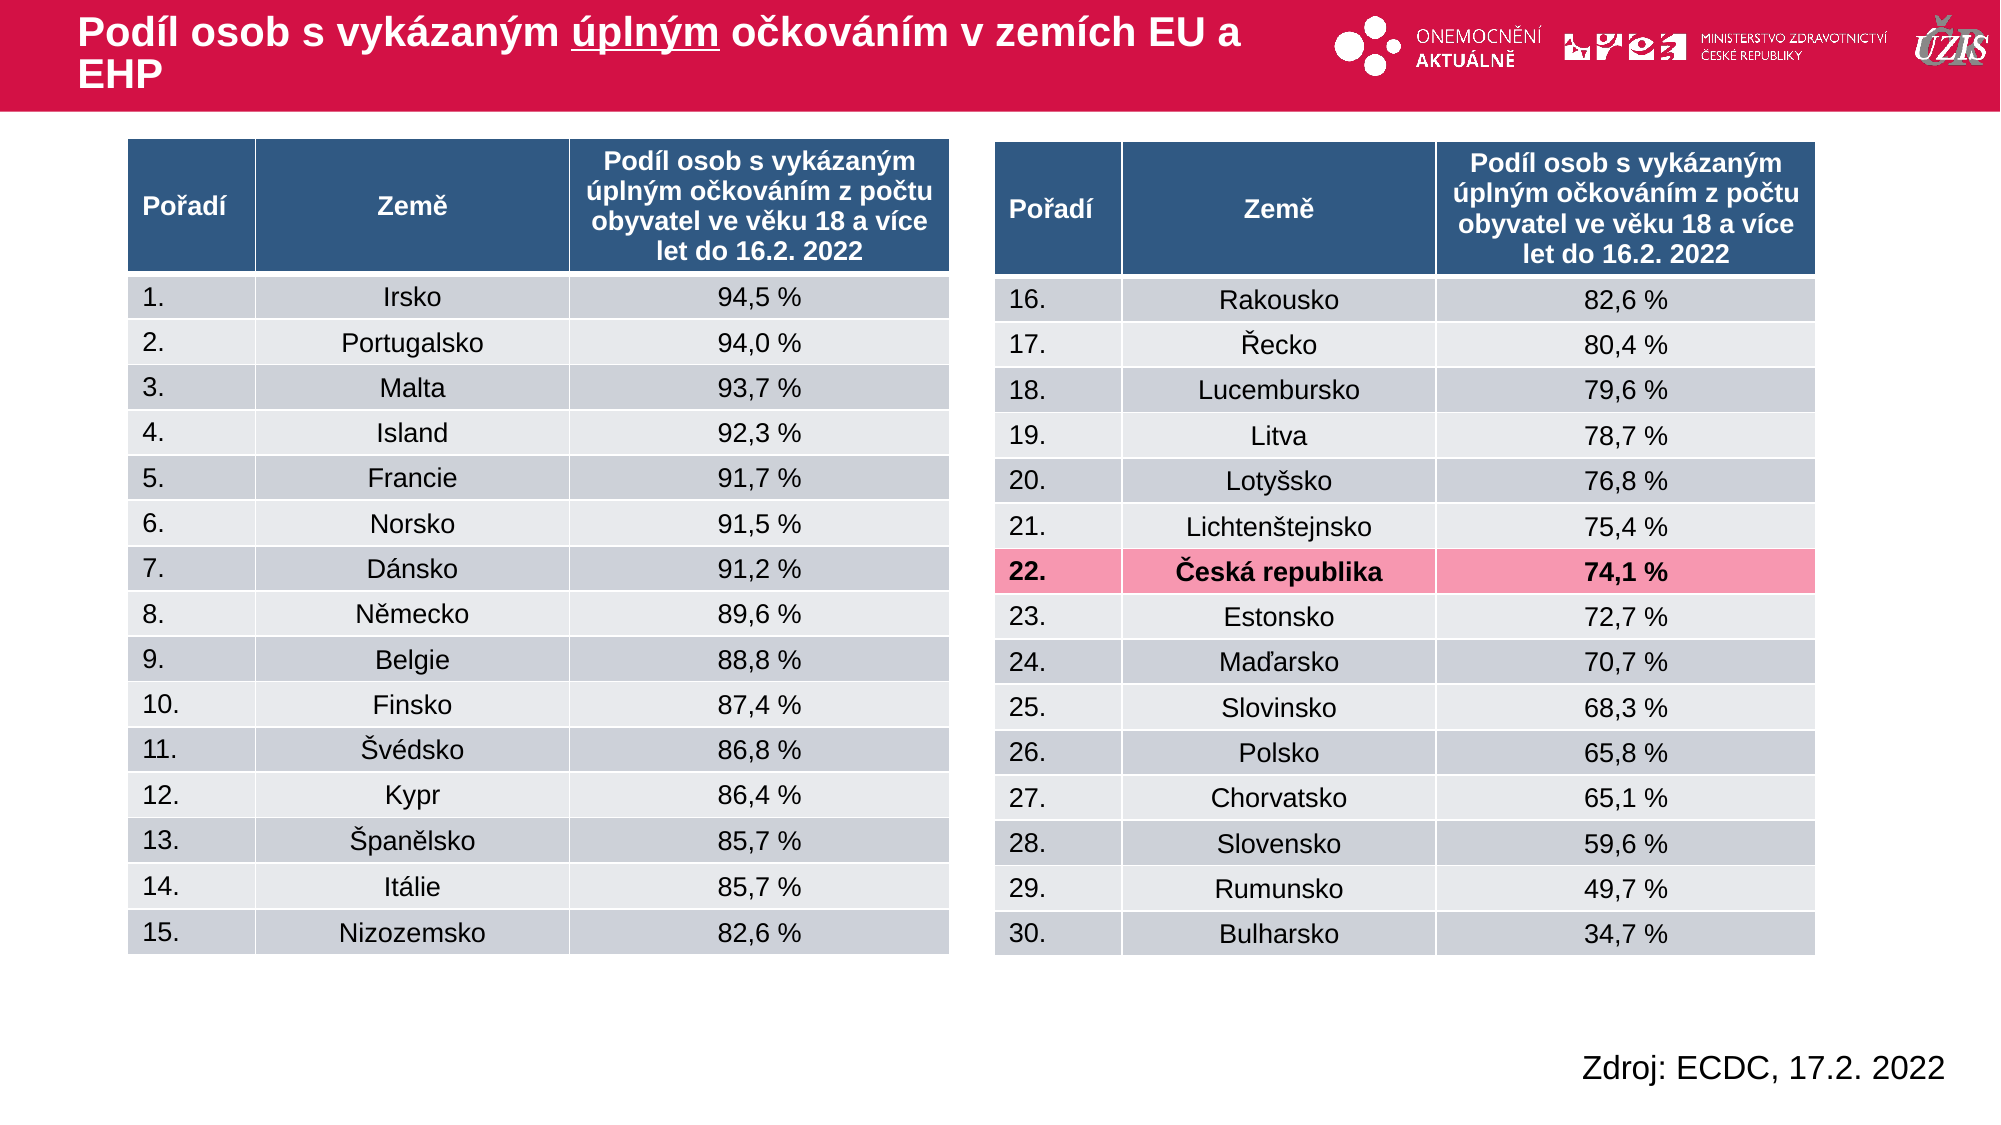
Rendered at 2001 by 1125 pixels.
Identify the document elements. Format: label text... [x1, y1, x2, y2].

table_cell 94,5 % [570, 277, 949, 318]
table_cell 89,6 % [570, 592, 949, 635]
table_cell 86,8 % [570, 728, 949, 771]
table_cell Kypr [256, 773, 569, 817]
table_cell 82,6 % [1437, 279, 1815, 321]
table_cell 65,8 % [1437, 731, 1815, 774]
table_cell 18. [995, 368, 1121, 412]
table_cell Slovensko [1123, 821, 1435, 865]
text_box Zdroj: ECDC, 17.2. 2022 [1567, 1039, 2000, 1094]
table_cell Malta [256, 365, 569, 409]
table_cell 78,7 % [1437, 413, 1815, 457]
table_cell Lotyšsko [1123, 459, 1435, 502]
table_header Podíl osob s vykázaným úplným očkováním z počtu obyvatel ve věku 18 a více let do 16.2. 2022 [570, 139, 949, 271]
table_cell 6. [128, 501, 255, 545]
table_header Země [256, 139, 569, 271]
table_cell Maďarsko [1123, 640, 1435, 683]
table_cell Litva [1123, 413, 1435, 457]
table_cell Island [256, 411, 569, 454]
table_cell 14. [128, 864, 255, 908]
table_cell 22. [995, 549, 1121, 593]
table_cell Nizozemsko [256, 910, 569, 954]
table_cell 30. [995, 912, 1121, 955]
table_cell 27. [995, 776, 1121, 819]
table_cell 82,6 % [570, 910, 949, 954]
table_header Pořadí [995, 142, 1121, 274]
table_cell 28. [995, 821, 1121, 865]
table_cell Francie [256, 456, 569, 499]
table_cell 2. [128, 320, 255, 364]
table_cell Belgie [256, 637, 569, 681]
table_cell 91,2 % [570, 547, 949, 590]
table_cell Česká republika [1123, 549, 1435, 593]
table_cell 21. [995, 504, 1121, 548]
table_cell 85,7 % [570, 818, 949, 862]
table_cell 79,6 % [1437, 368, 1815, 412]
table_cell 91,5 % [570, 501, 949, 545]
picture [1334, 16, 1542, 76]
table_cell 86,4 % [570, 773, 949, 817]
table_cell 93,7 % [570, 365, 949, 409]
table_cell 15. [128, 910, 255, 954]
title Podíl osob s vykázaným úplným očkováním v zemích EU a EHP [62, 0, 1288, 111]
table_cell 9. [128, 637, 255, 681]
table_cell 80,4 % [1437, 323, 1815, 366]
table_cell 29. [995, 866, 1121, 910]
picture [1563, 31, 1888, 60]
table_cell Rakousko [1123, 279, 1435, 321]
table_cell Lichtenštejnsko [1123, 504, 1435, 548]
table_cell 65,1 % [1437, 776, 1815, 819]
table_cell 19. [995, 413, 1121, 457]
table_cell 17. [995, 323, 1121, 366]
table_cell Lucembursko [1123, 368, 1435, 412]
table_cell Švédsko [256, 728, 569, 771]
table_cell Rumunsko [1123, 866, 1435, 910]
table_cell Itálie [256, 864, 569, 908]
table_cell 13. [128, 818, 255, 862]
table_cell 24. [995, 640, 1121, 683]
table_cell Řecko [1123, 323, 1435, 366]
table_cell 4. [128, 411, 255, 454]
table_cell 68,3 % [1437, 685, 1815, 729]
table_cell 91,7 % [570, 456, 949, 499]
table_cell Estonsko [1123, 595, 1435, 638]
table_cell 26. [995, 731, 1121, 774]
table_cell Polsko [1123, 731, 1435, 774]
table_cell 16. [995, 279, 1121, 321]
table_cell 94,0 % [570, 320, 949, 364]
table_cell 74,1 % [1437, 549, 1815, 593]
table_cell 76,8 % [1437, 459, 1815, 502]
table_cell Finsko [256, 682, 569, 726]
table_cell 12. [128, 773, 255, 817]
table_cell 25. [995, 685, 1121, 729]
table_cell 49,7 % [1437, 866, 1815, 910]
table_cell Irsko [256, 277, 569, 318]
table_cell Dánsko [256, 547, 569, 590]
table_header Podíl osob s vykázaným úplným očkováním z počtu obyvatel ve věku 18 a více let do 16.2. 2022 [1437, 142, 1815, 274]
table_cell Chorvatsko [1123, 776, 1435, 819]
table_header Země [1123, 142, 1435, 274]
picture [1915, 15, 1989, 66]
table_cell Norsko [256, 501, 569, 545]
table_cell 1. [128, 277, 255, 318]
table_cell 7. [128, 547, 255, 590]
table_cell 23. [995, 595, 1121, 638]
table_cell 75,4 % [1437, 504, 1815, 548]
table_cell 10. [128, 682, 255, 726]
table_cell 85,7 % [570, 864, 949, 908]
table_cell 87,4 % [570, 682, 949, 726]
table_cell Portugalsko [256, 320, 569, 364]
table_cell 88,8 % [570, 637, 949, 681]
table_cell 11. [128, 728, 255, 771]
table_cell 34,7 % [1437, 912, 1815, 955]
table_cell 59,6 % [1437, 821, 1815, 865]
table_cell 92,3 % [570, 411, 949, 454]
table_cell 8. [128, 592, 255, 635]
table_cell Německo [256, 592, 569, 635]
table_cell 20. [995, 459, 1121, 502]
table_cell Bulharsko [1123, 912, 1435, 955]
table_cell 3. [128, 365, 255, 409]
table_cell Španělsko [256, 818, 569, 862]
table_cell 72,7 % [1437, 595, 1815, 638]
table_cell 70,7 % [1437, 640, 1815, 683]
table_header Pořadí [128, 139, 255, 271]
table_cell 5. [128, 456, 255, 499]
table_cell Slovinsko [1123, 685, 1435, 729]
